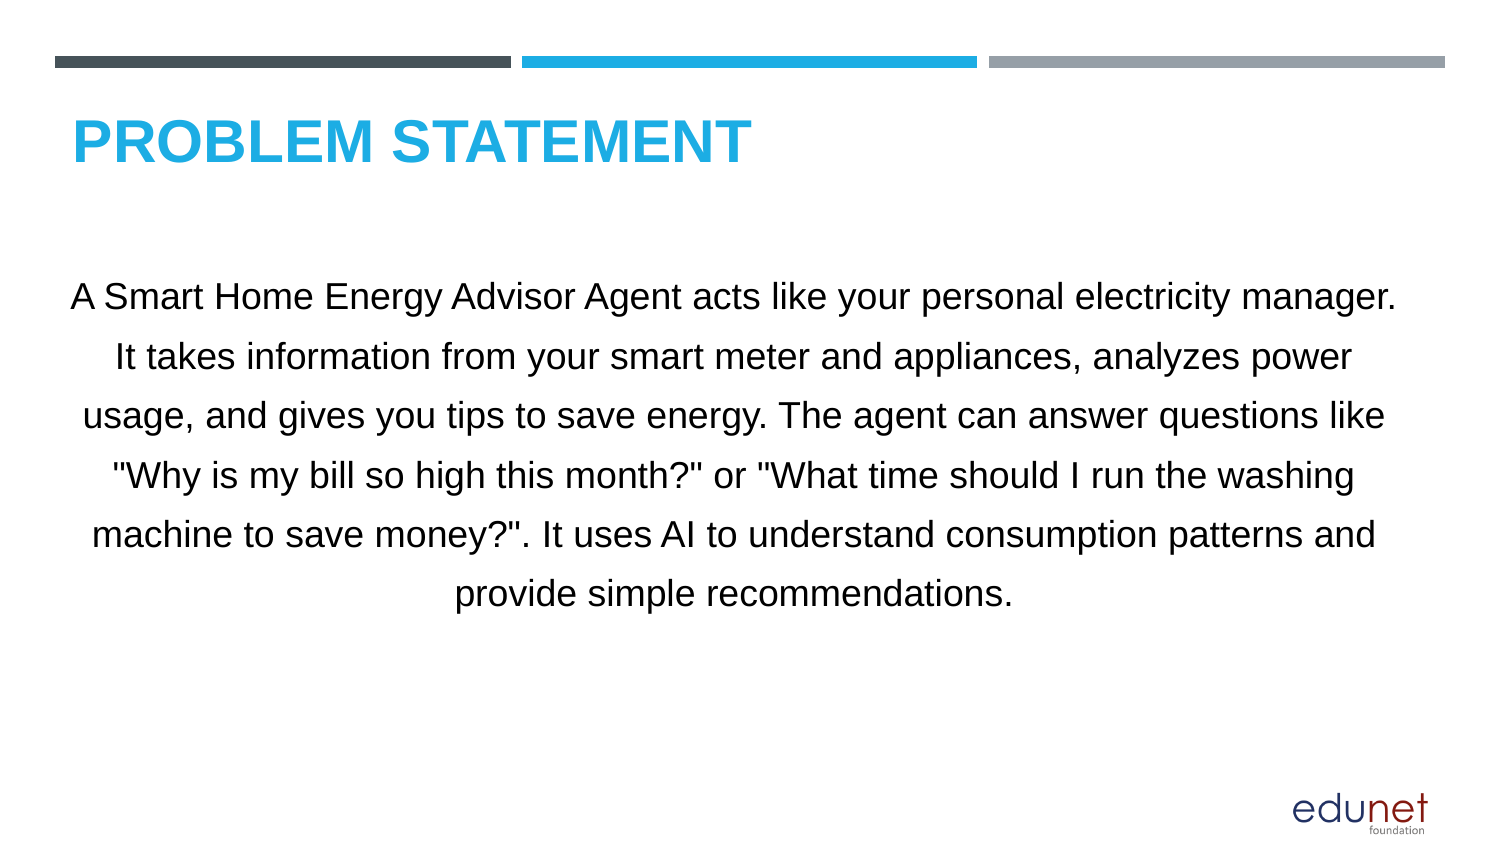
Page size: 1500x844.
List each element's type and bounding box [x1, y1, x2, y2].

text_box [521, 56, 978, 68]
text_box [72, 78, 1431, 176]
text_box [1290, 792, 1429, 837]
text_box [54, 56, 511, 68]
text_box [989, 55, 1446, 68]
text_box [55, 144, 1413, 728]
